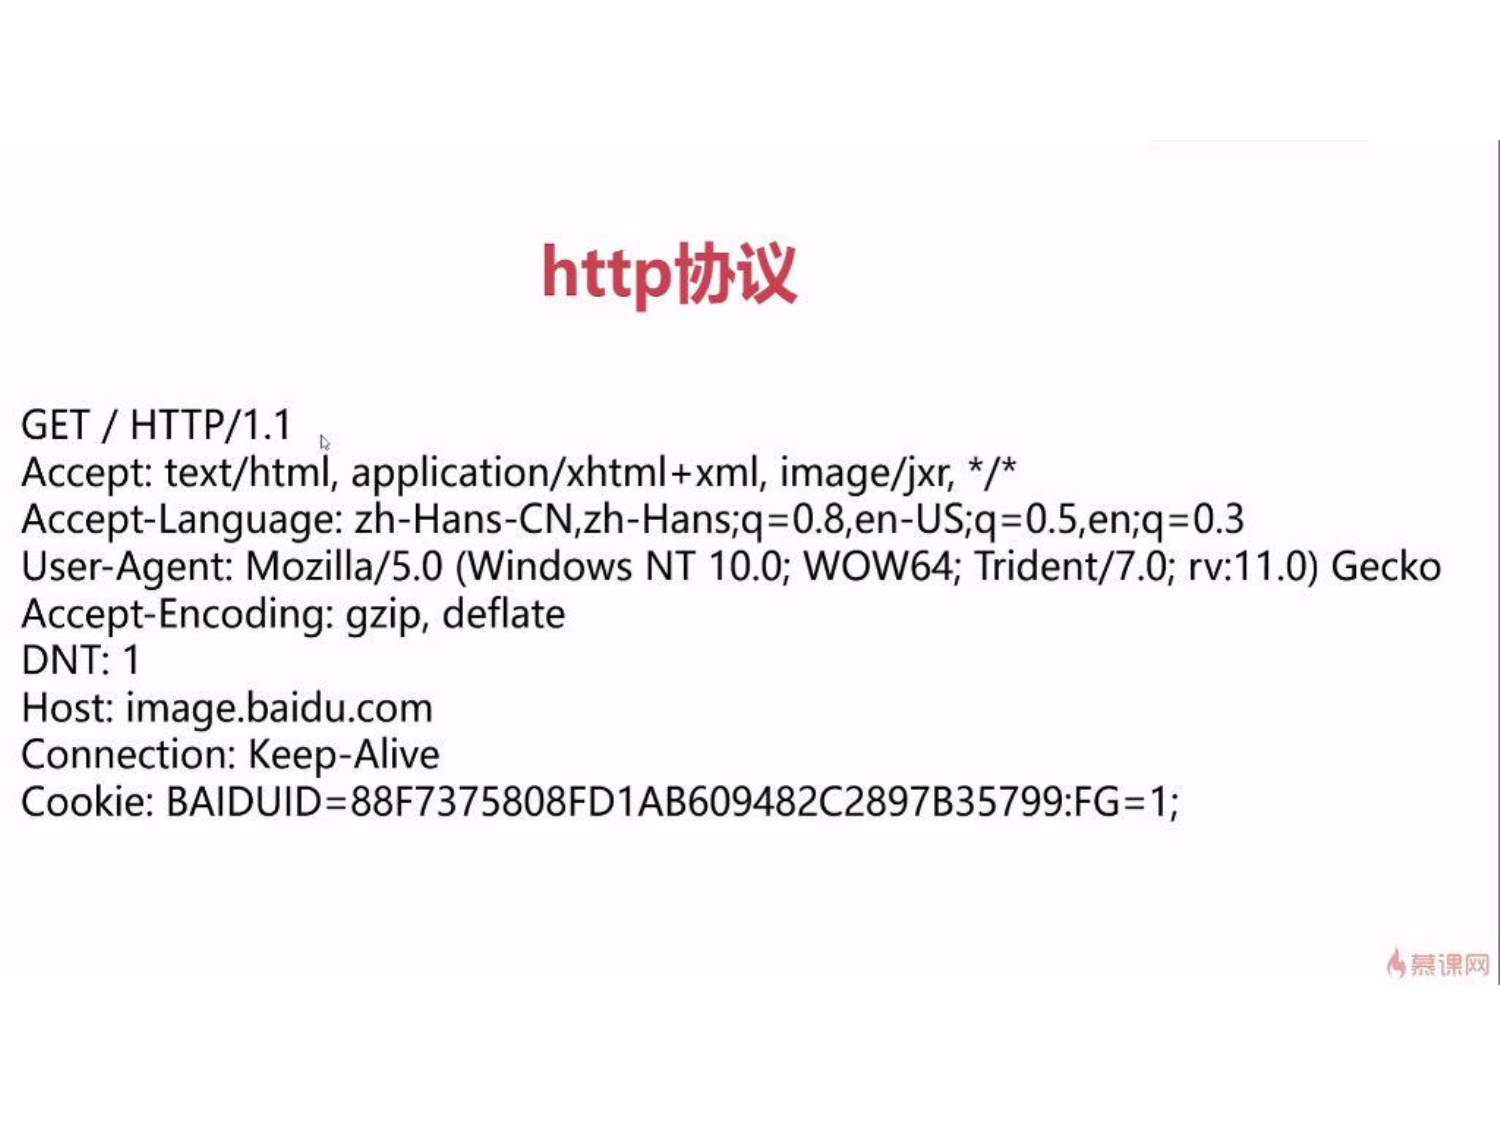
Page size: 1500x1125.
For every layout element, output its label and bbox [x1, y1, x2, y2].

picture [0, 140, 1500, 985]
